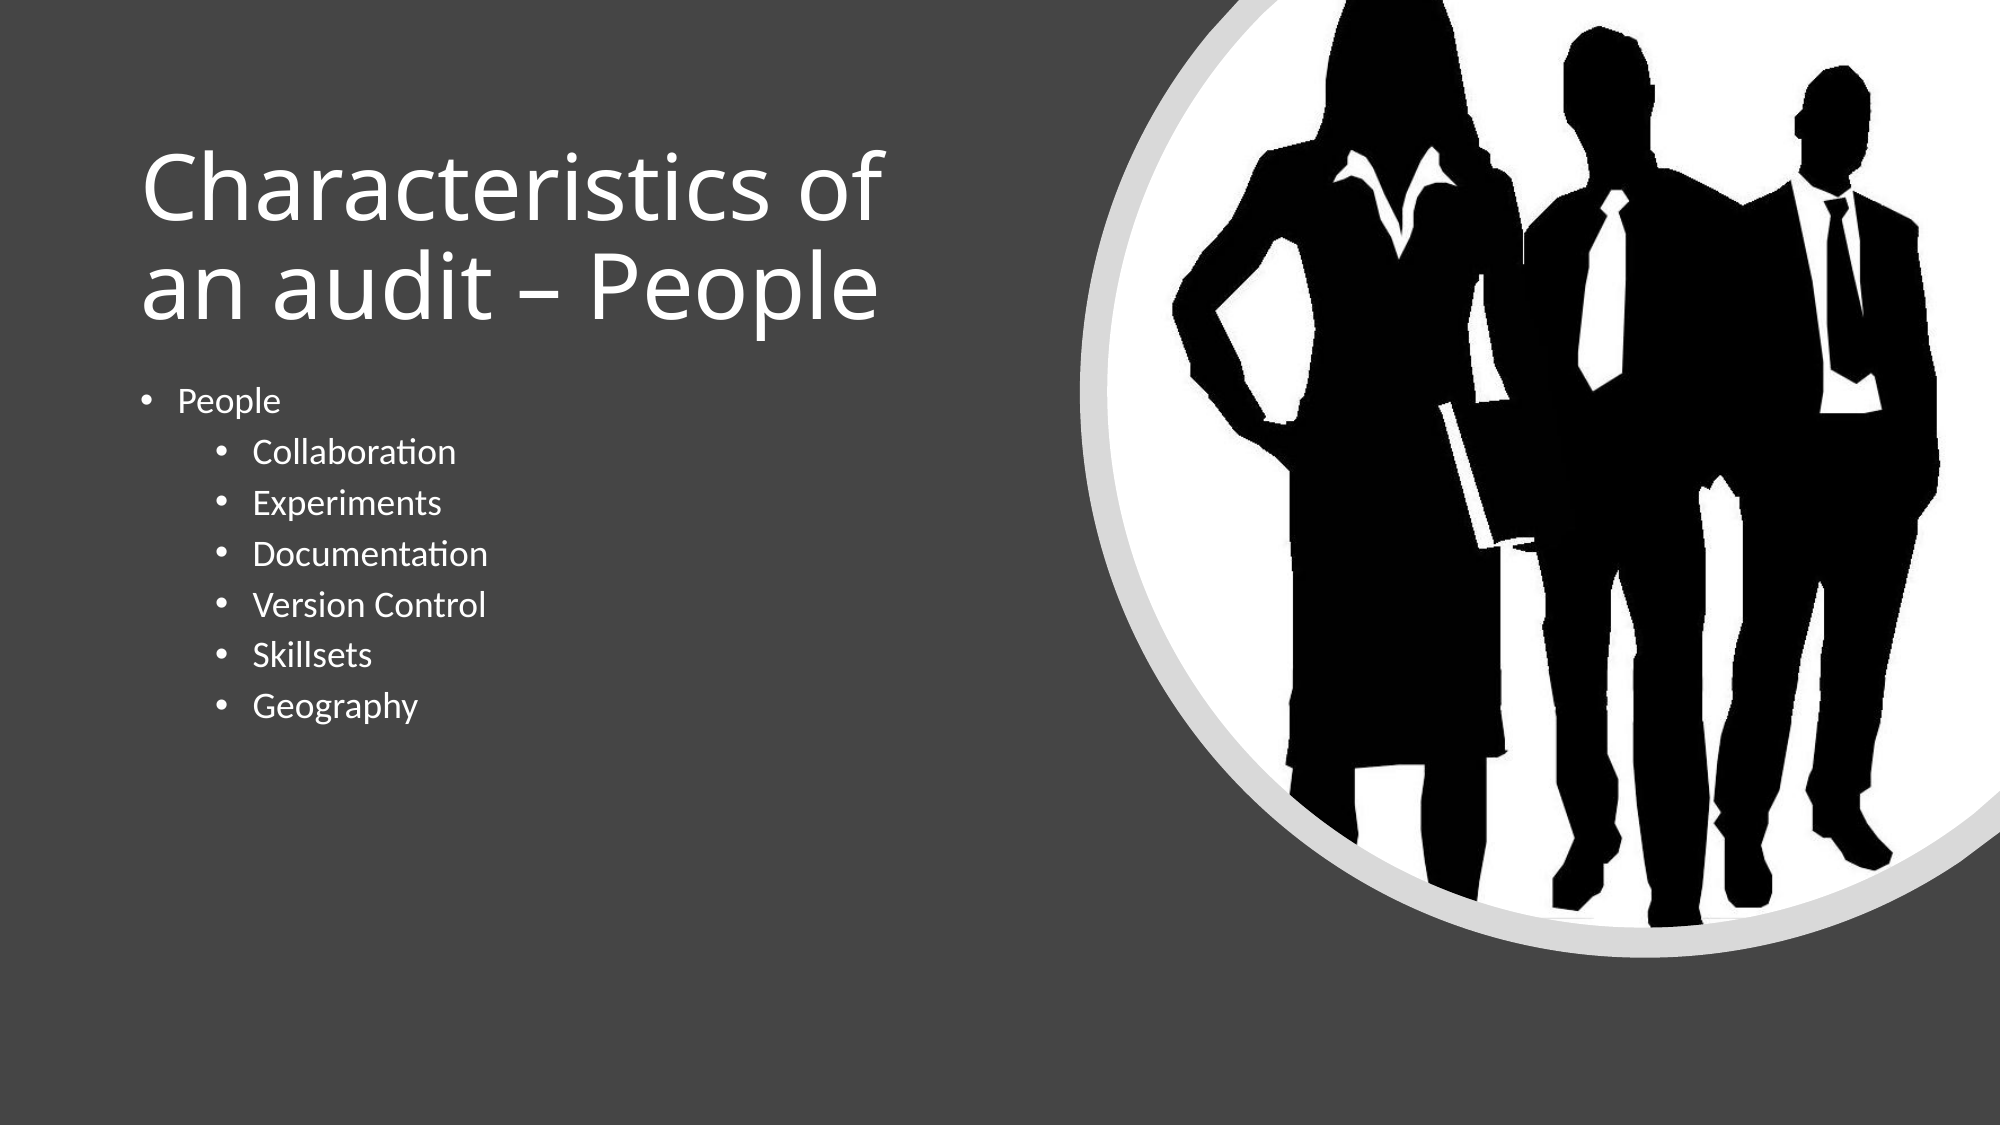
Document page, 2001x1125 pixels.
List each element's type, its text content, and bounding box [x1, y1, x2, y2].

text_box [1078, 215, 1107, 570]
text_box [1460, 928, 1830, 959]
list People Collaboration Experiments Documentation Version Control Skillsets Geography [125, 373, 997, 928]
title Characteristics of an audit – People [125, 131, 997, 350]
picture [1107, 0, 2000, 928]
